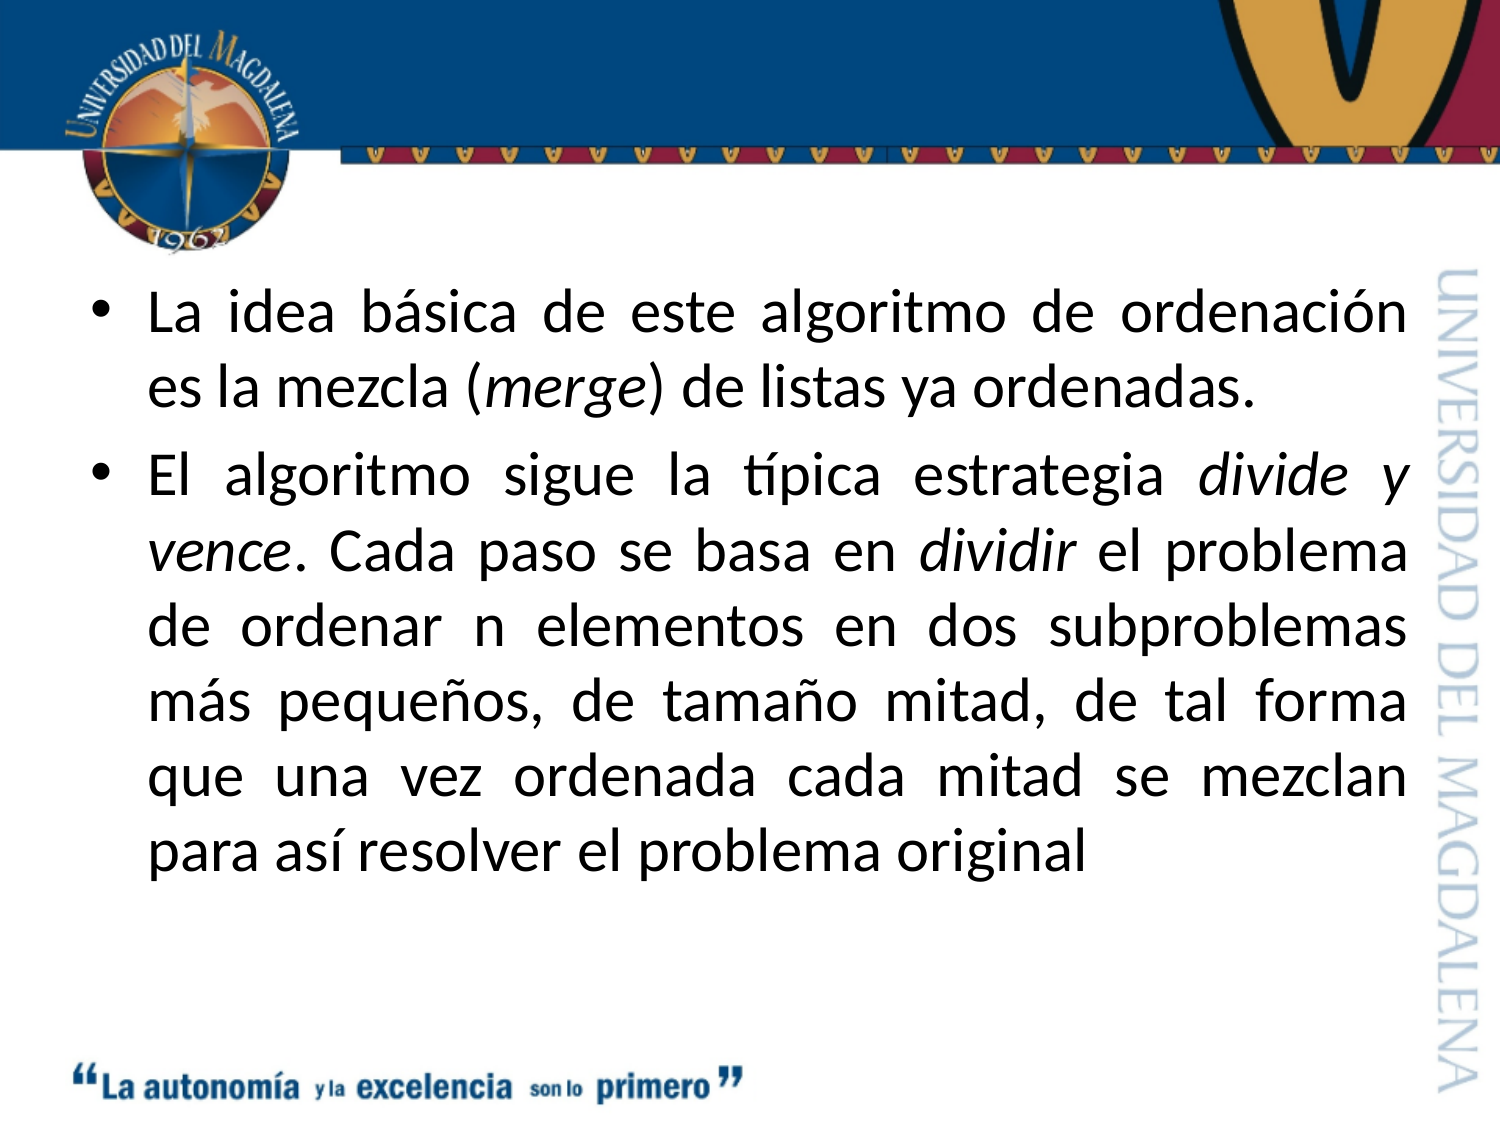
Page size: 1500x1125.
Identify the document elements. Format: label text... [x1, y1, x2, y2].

list La idea básica de este algoritmo de ordenación es la mezcla (merge) de listas ya ordenadas. El algoritmo sigue la típica estrategia divide y vence. Cada paso se basa en dividir el problema de ordenar n elementos en dos subproblemas más pequeños, de tamaño mitad, de tal forma que una vez ordenada cada mitad se mezclan para así resolver el problema original [75, 262, 1425, 1005]
picture [0, 0, 1500, 1125]
